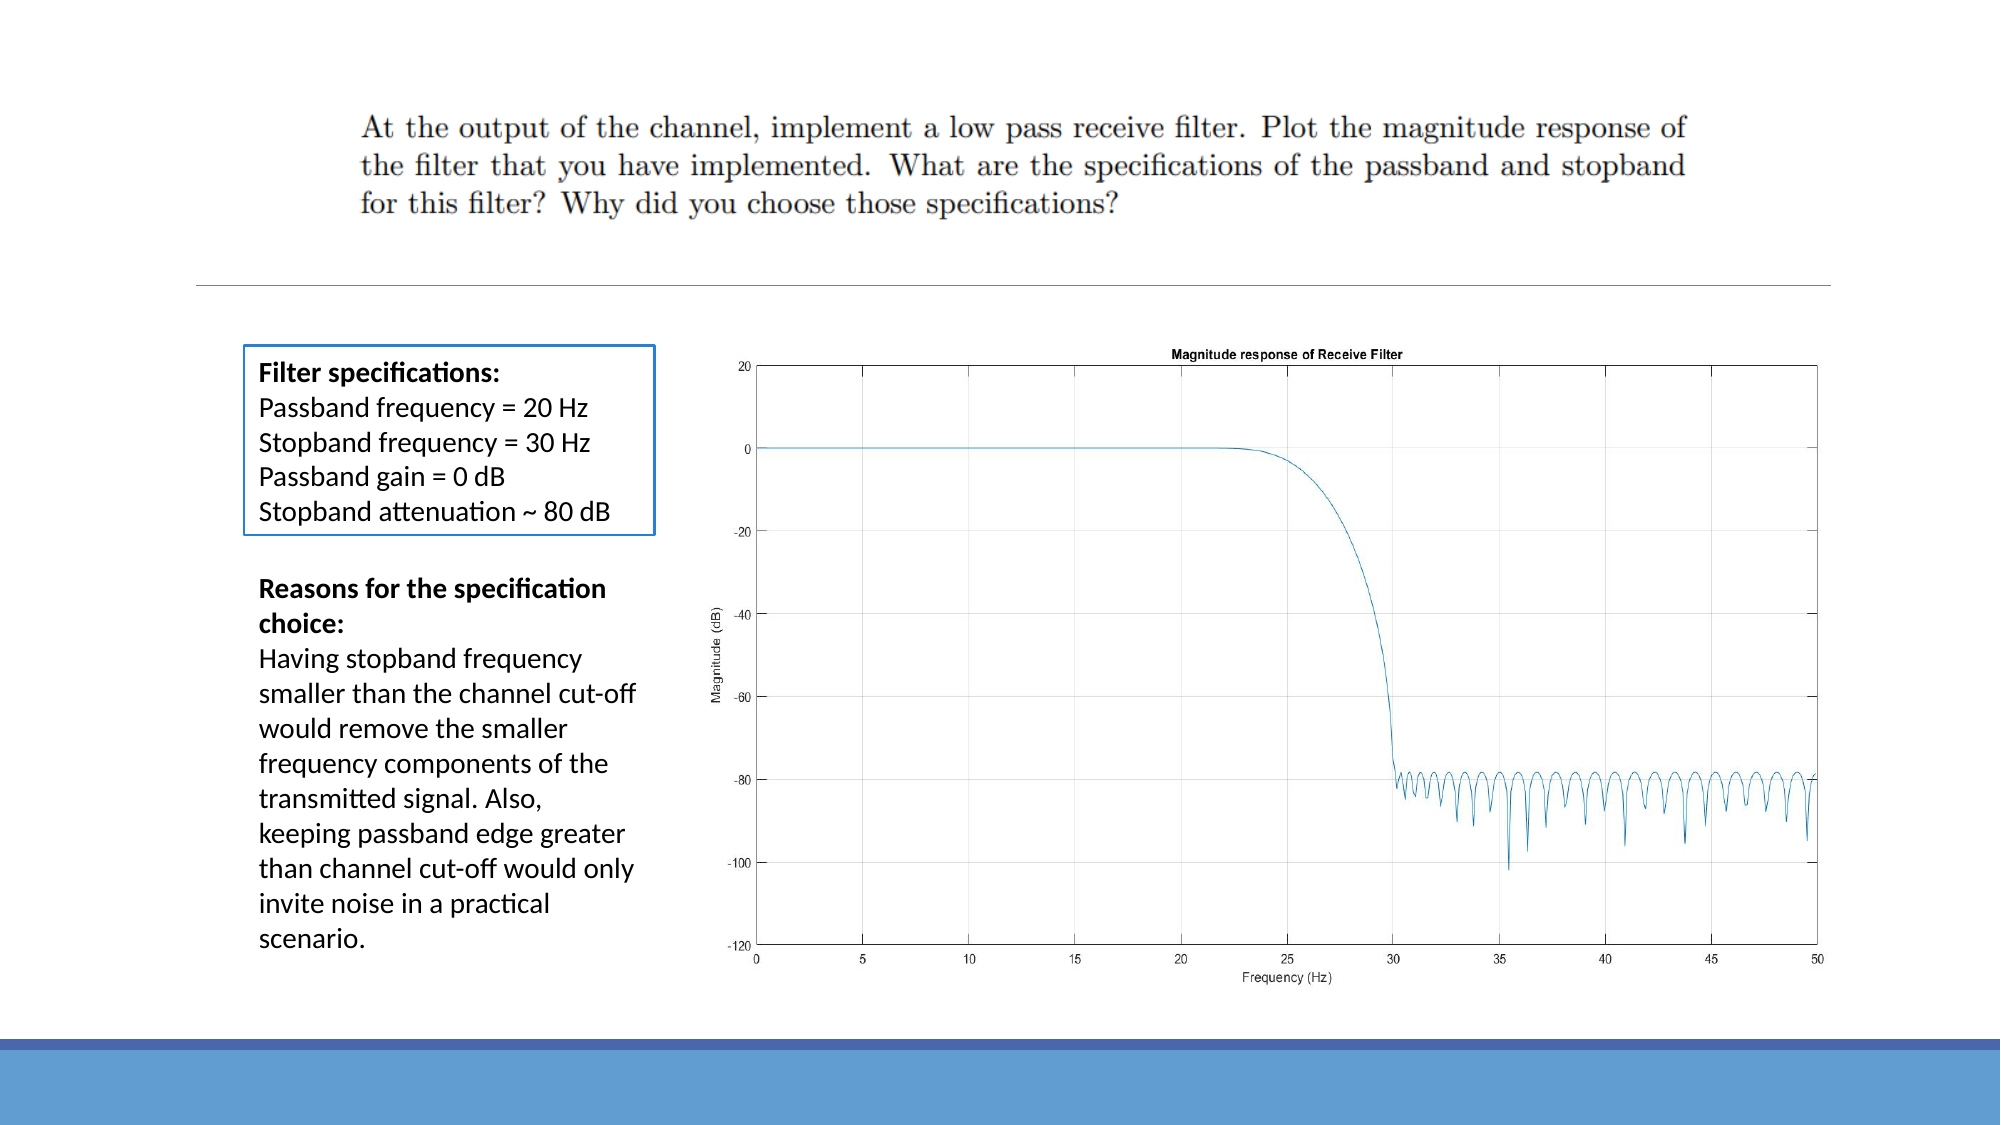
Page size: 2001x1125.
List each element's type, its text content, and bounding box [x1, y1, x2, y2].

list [577, 312, 1947, 1023]
text_box Filter specifications: Passband frequency = 20 Hz Stopband frequency = 30 Hz Passband gain = 0 dB Stopband attenuation ~ 80 dB [243, 344, 574, 536]
text_box Reasons for the specification choice: Having stopband frequency smaller than the channel cut-off would remove the smaller frequency components of the transmitted signal. Also, keeping passband edge greater than channel cut-off would only invite noise in a practical scenario. [243, 561, 574, 998]
picture [356, 102, 1706, 223]
